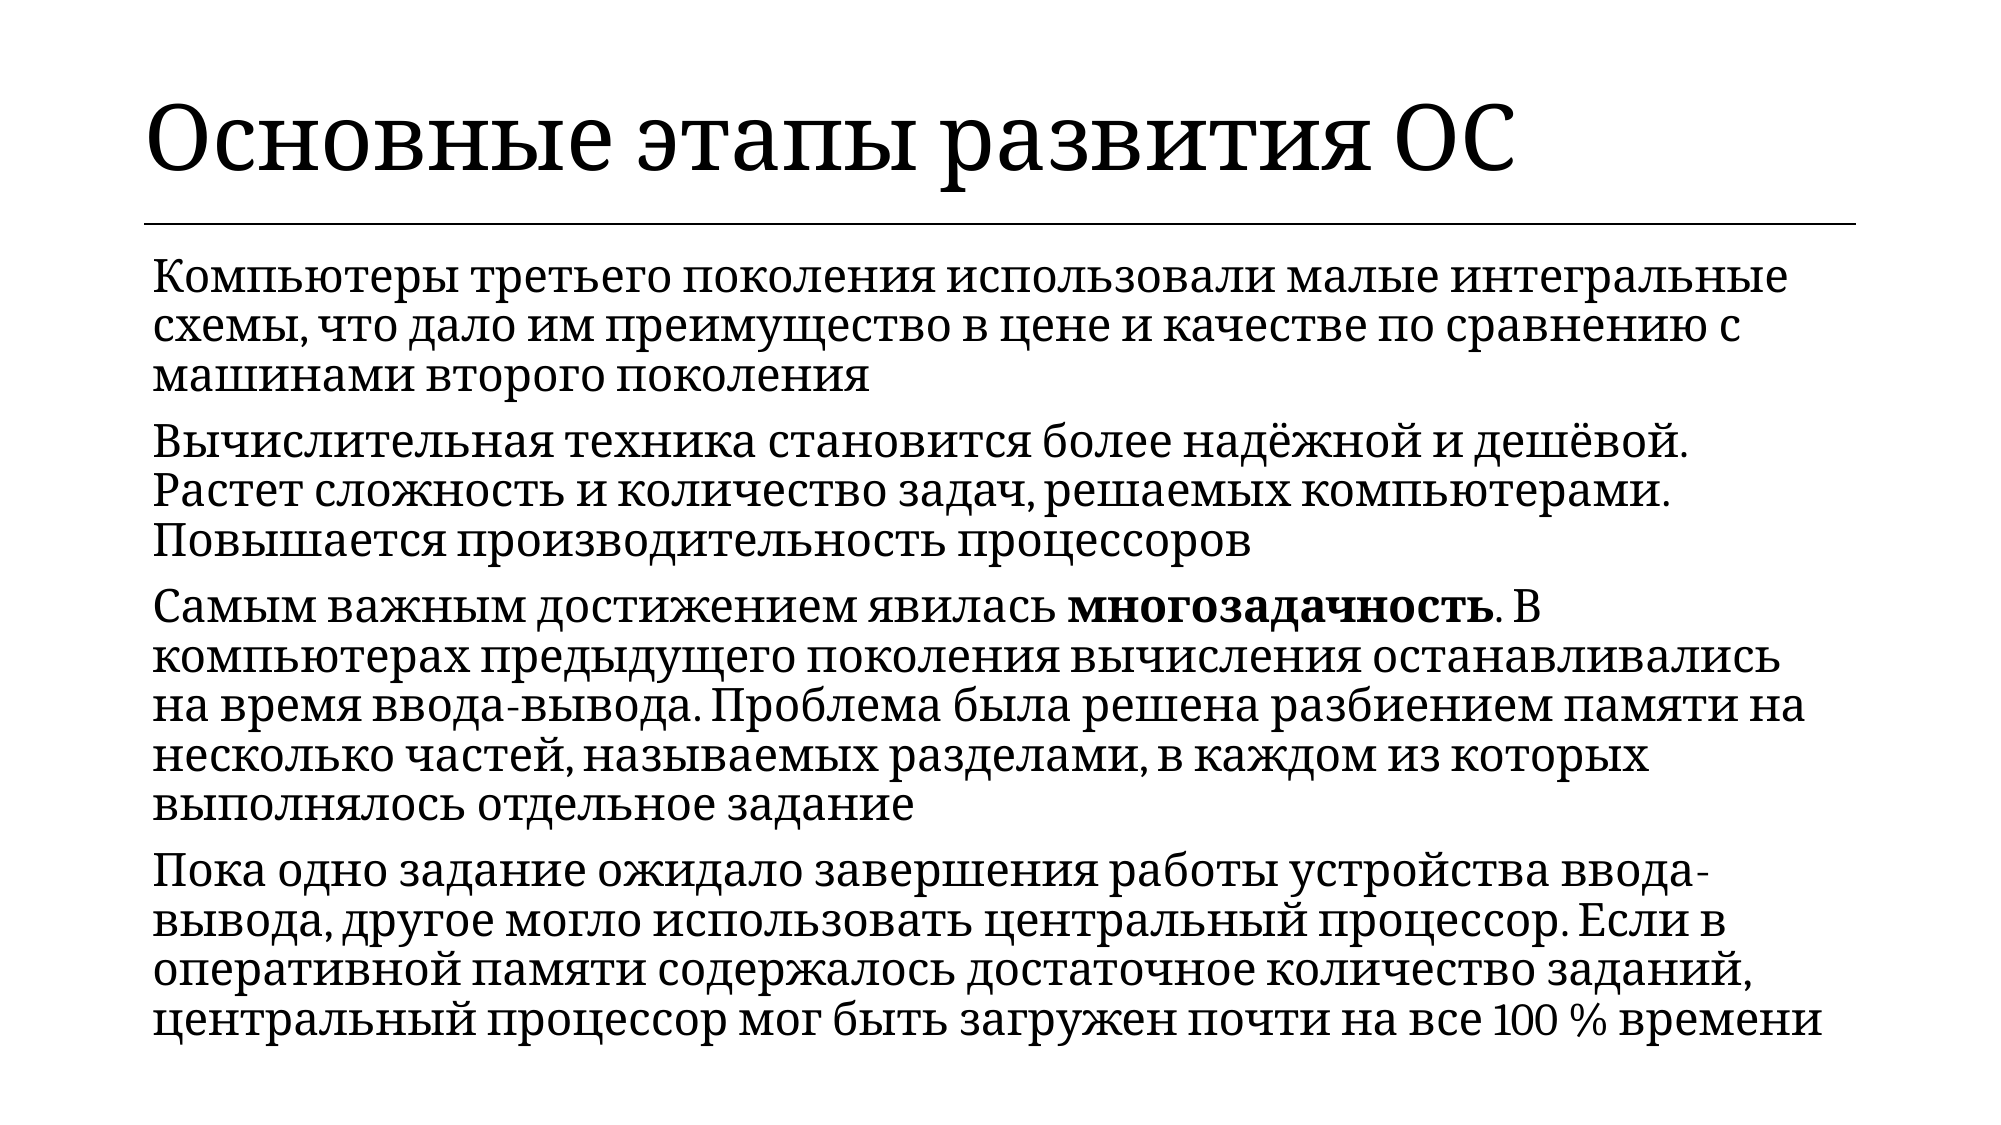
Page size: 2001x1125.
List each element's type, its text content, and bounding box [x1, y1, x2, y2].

list Компьютеры третьего поколения использовали малые интегральные схемы, что дало им преимущество в цене и качестве по сравнению с машинами второго поколения Вычислительная техника становится более надёжной и дешёвой. Растет сложность и количество задач, решаемых компьютерами. Повышается производительность процессоров Самым важным достижением явилась многозадачность. В компьютерах предыдущего поколения вычисления останавливались на время ввода-вывода. Проблема была решена разбиением памяти на несколько частей, называемых разделами, в каждом из которых выполнялось отдельное задание Пока одно задание ожидало завершения работы устройства ввода-вывода, другое могло использовать центральный процессор. Если в оперативной памяти содержалось достаточное количество заданий, центральный процессор мог быть загружен почти на все 100 % времени [137, 245, 1856, 1106]
table_header Основные этапы развития ОС [144, 57, 1856, 223]
